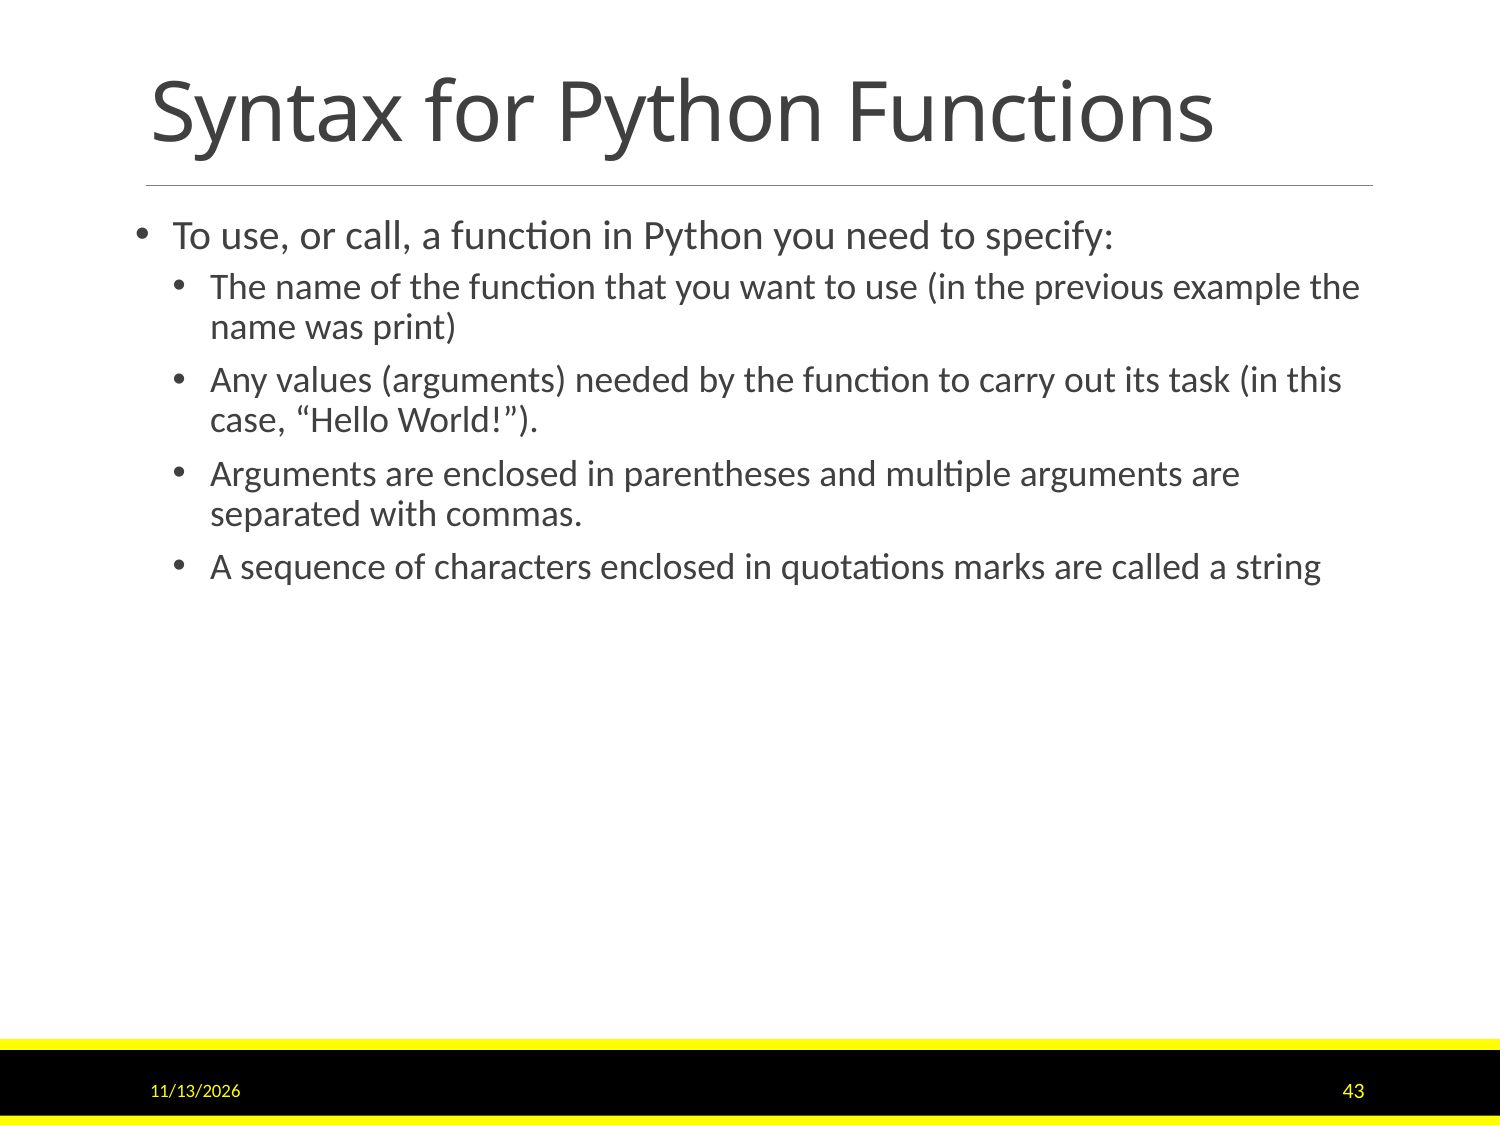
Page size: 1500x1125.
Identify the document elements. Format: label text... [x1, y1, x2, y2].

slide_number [135, 1059, 440, 1120]
slide_number 43 [1218, 1059, 1380, 1120]
list To use, or call, a function in Python you need to specify: The name of the function that you want to use (in the previous example the name was print) Any values (arguments) needed by the function to carry out its task (in this case, “Hello World!”). Arguments are enclosed in parentheses and multiple arguments are separated with commas. A sequence of characters enclosed in quotations marks are called a string [135, 205, 1373, 963]
title Syntax for Python Functions [135, 47, 1373, 167]
